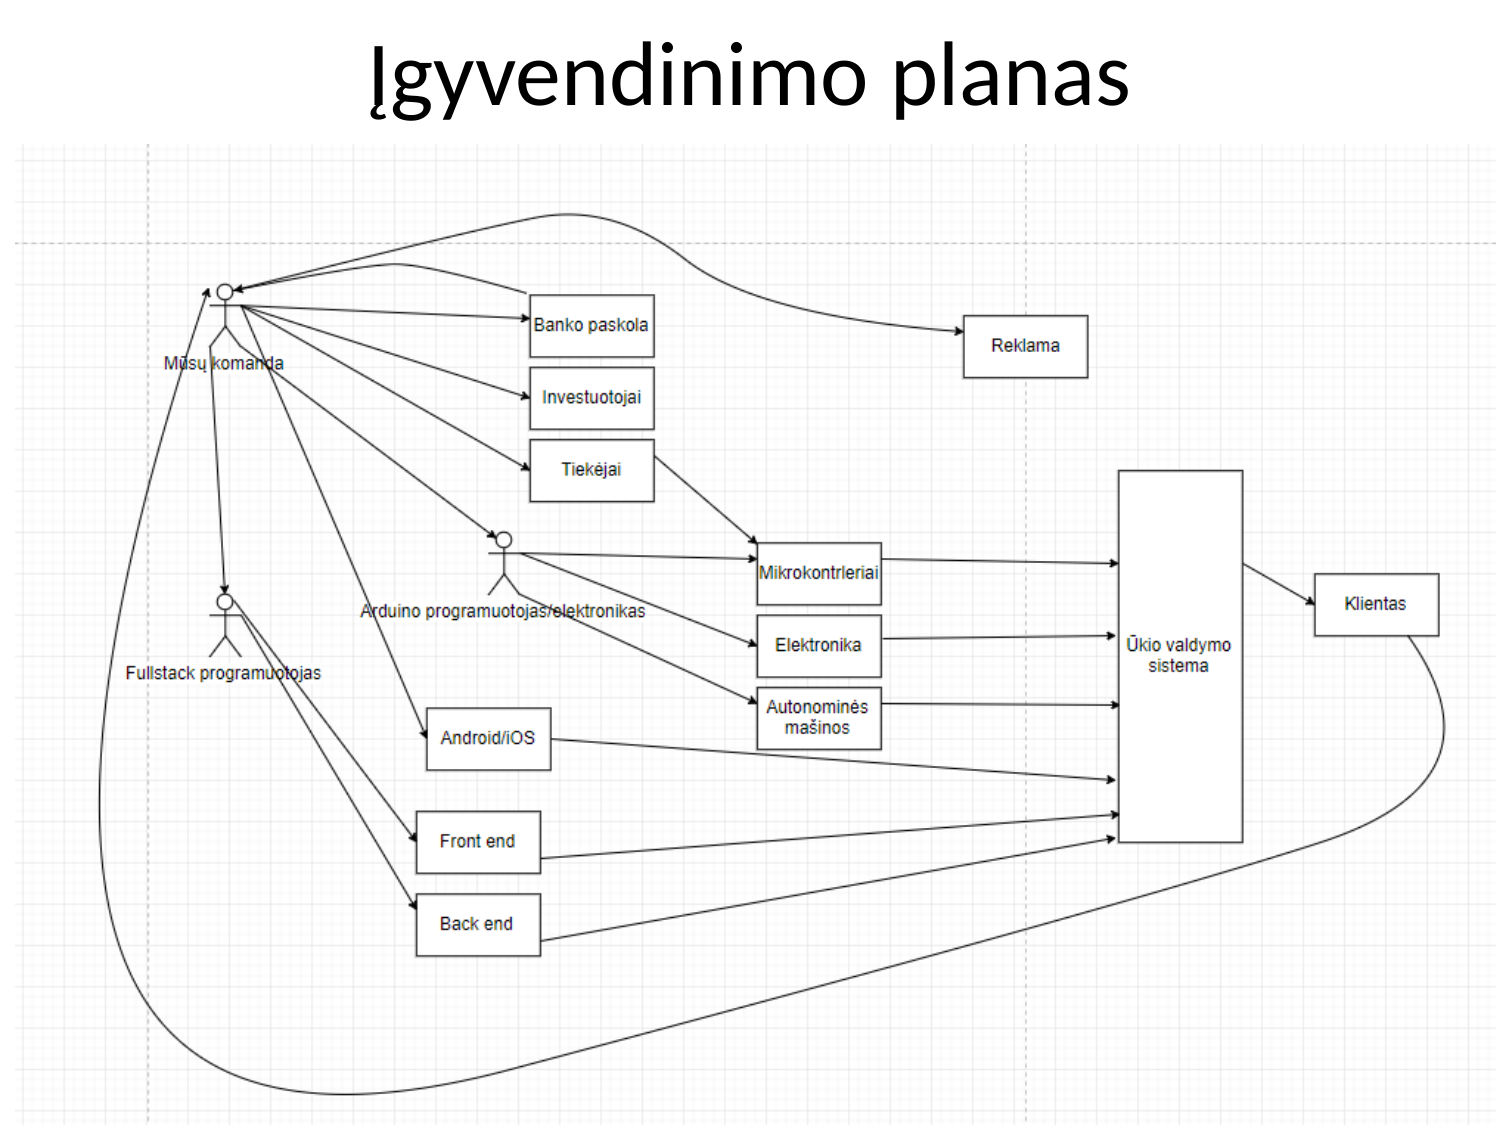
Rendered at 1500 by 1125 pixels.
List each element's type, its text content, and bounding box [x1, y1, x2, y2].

title Įgyvendinimo planas [75, 0, 1425, 138]
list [15, 144, 1497, 1125]
